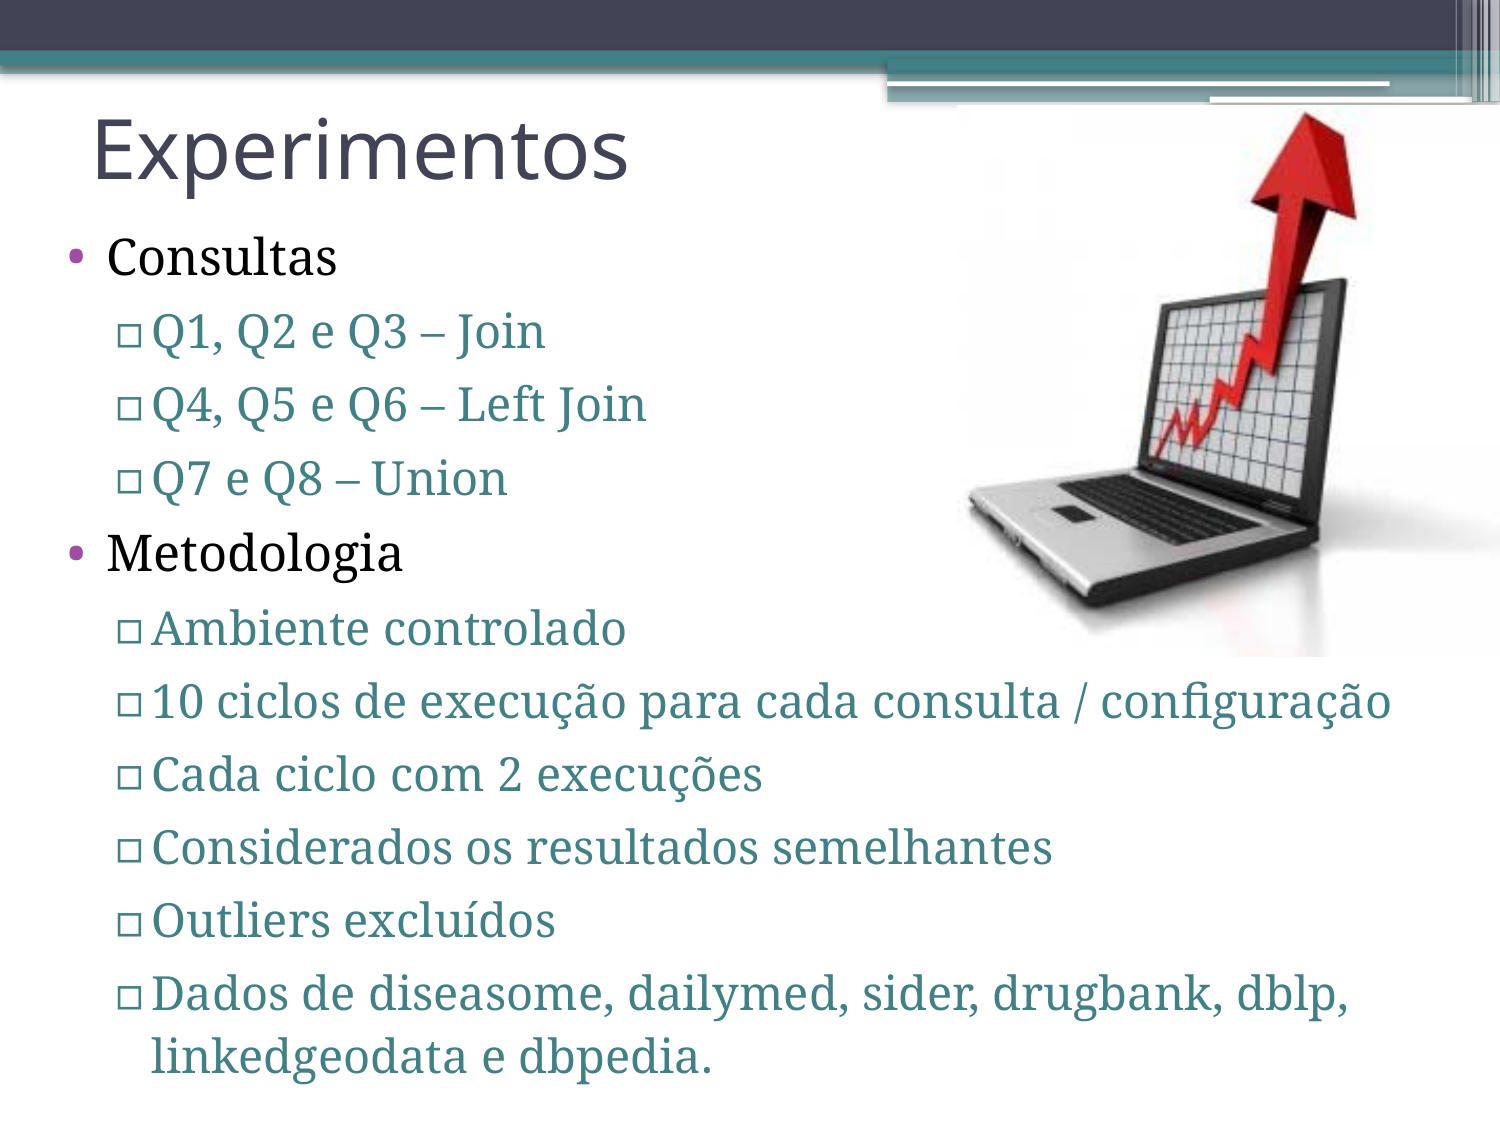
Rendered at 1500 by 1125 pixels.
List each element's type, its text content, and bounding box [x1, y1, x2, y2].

picture [956, 105, 1500, 657]
title Experimentos [74, 58, 1426, 210]
list Consultas Q1, Q2 e Q3 – Join Q4, Q5 e Q6 – Left Join Q7 e Q8 – Union Metodologia Ambiente controlado 10 ciclos de execução para cada consulta / configuração Cada ciclo com 2 execuções Considerados os resultados semelhantes Outliers excluídos Dados de diseasome, dailymed, sider, drugbank, dblp, linkedgeodata e dbpedia. [34, 210, 1426, 1102]
